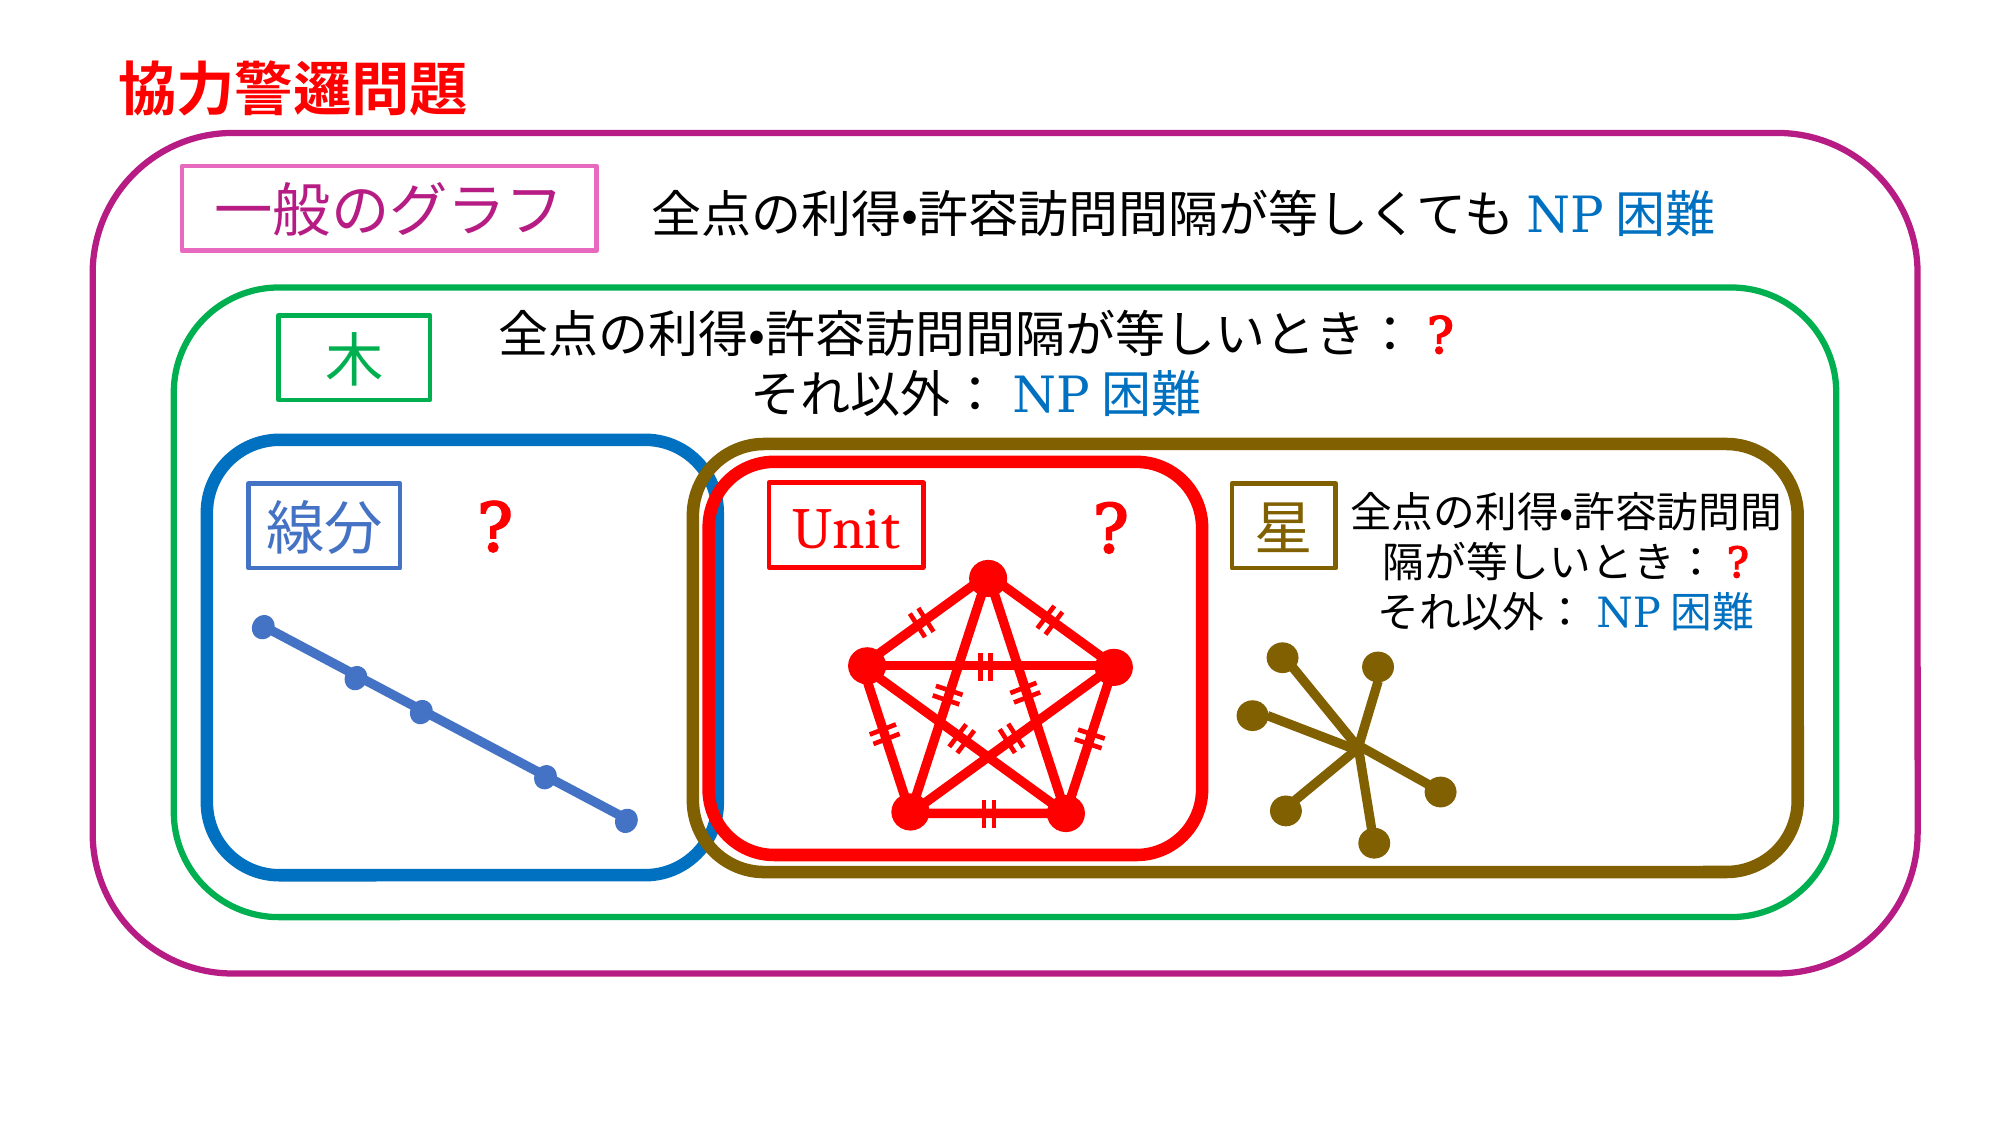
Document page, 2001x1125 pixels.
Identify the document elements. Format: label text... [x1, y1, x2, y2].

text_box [849, 560, 1132, 832]
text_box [1237, 643, 1456, 858]
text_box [173, 287, 1837, 918]
text_box 協力警邏問題 [103, 44, 484, 129]
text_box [92, 132, 1918, 974]
